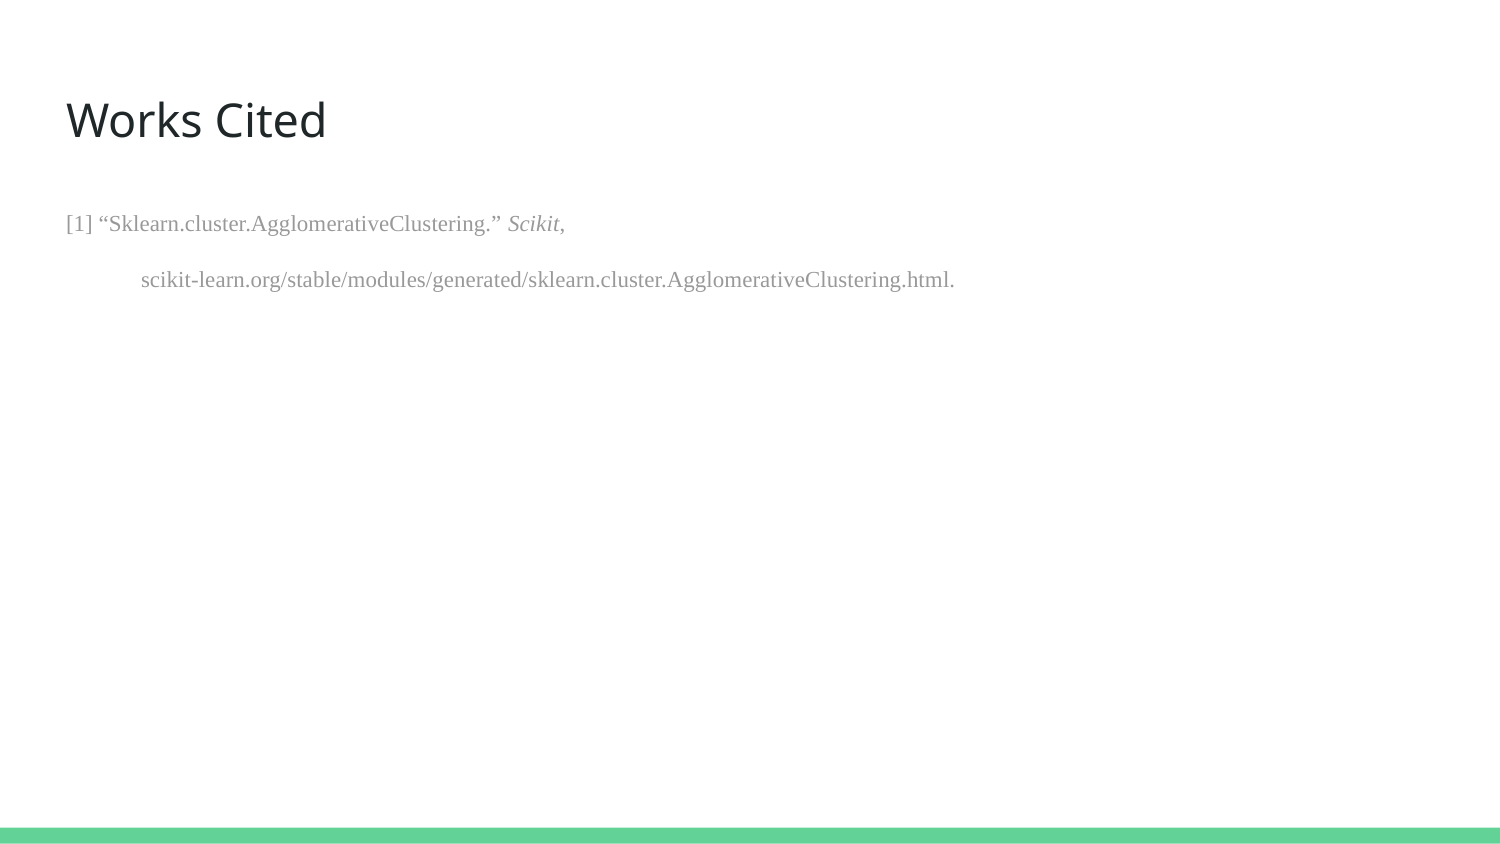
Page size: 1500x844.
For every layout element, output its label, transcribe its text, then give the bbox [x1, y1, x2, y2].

title Works Cited [51, 72, 1449, 167]
list [1] “Sklearn.cluster.AgglomerativeClustering.” Scikit, scikit-learn.org/stable/modules/generated/sklearn.cluster.AgglomerativeClustering.html. [51, 189, 1449, 750]
